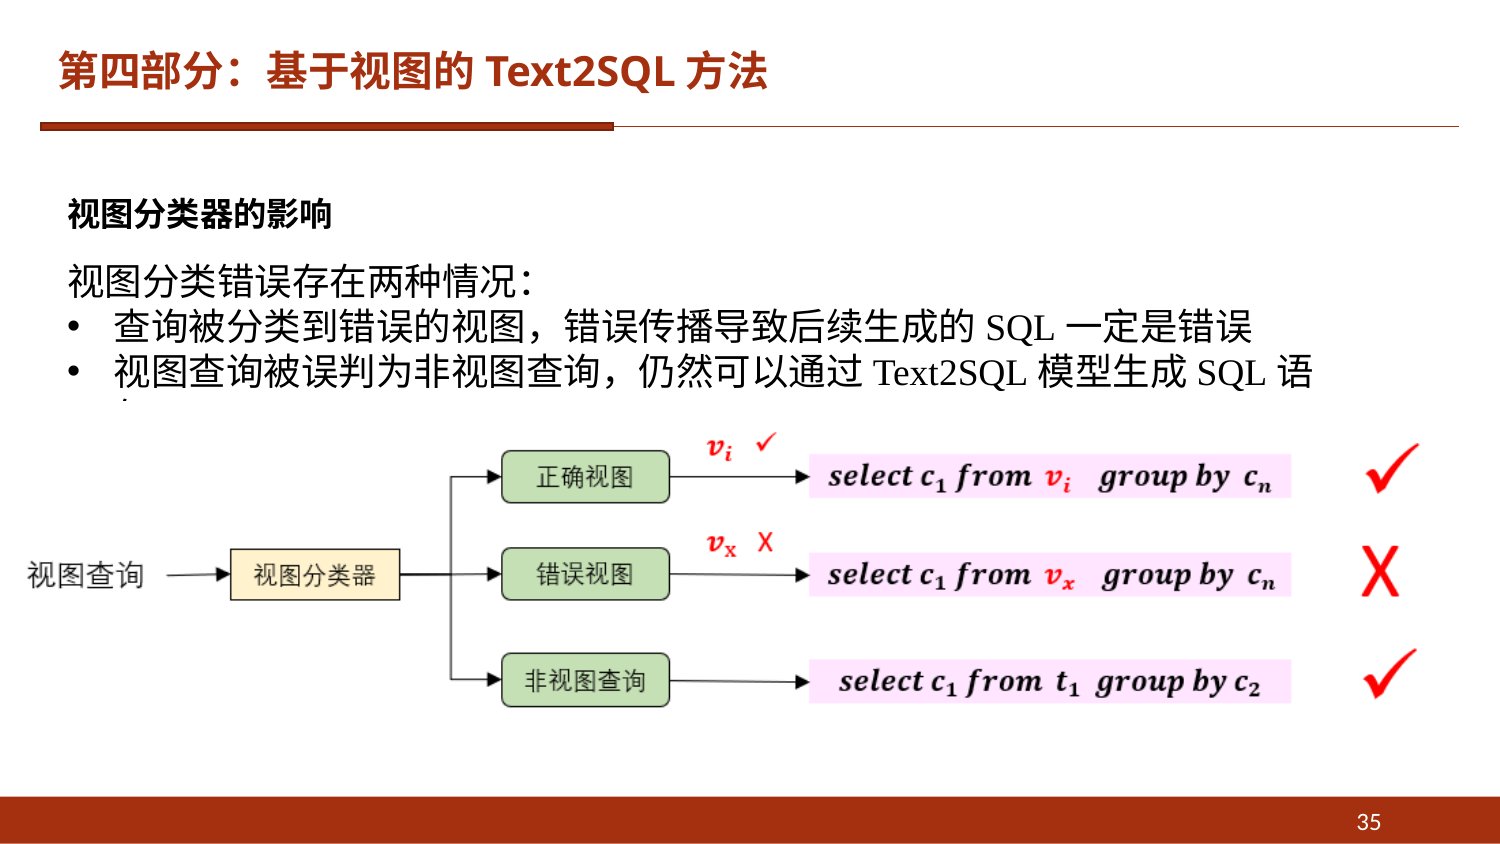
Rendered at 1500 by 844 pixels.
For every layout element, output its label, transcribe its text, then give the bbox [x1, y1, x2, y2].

picture [0, 401, 1500, 754]
text_box 视图分类器的影响 [52, 165, 792, 241]
title 第四部分：基于视图的Text2SQL方法 [42, 25, 1028, 120]
slide_number 35 [1059, 797, 1397, 843]
text_box 视图分类错误存在两种情况： 查询被分类到错误的视图，错误传播导致后续生成的SQL一定是错误 视图查询被误判为非视图查询，仍然可以通过Text2SQL模型生成SQL语句 [52, 250, 1340, 401]
